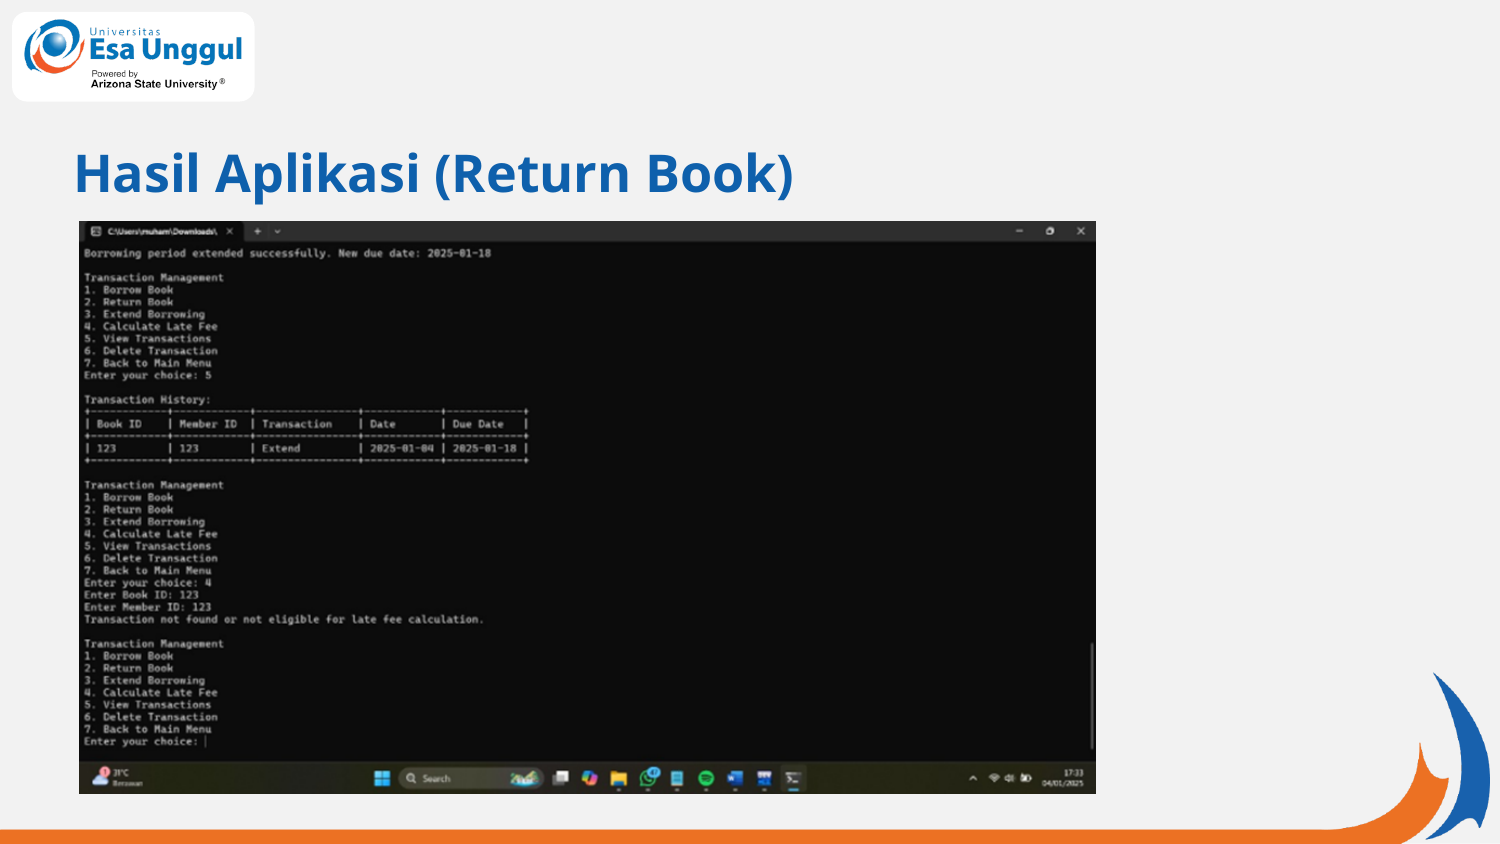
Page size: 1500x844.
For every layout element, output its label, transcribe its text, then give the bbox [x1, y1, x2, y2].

picture [18, 11, 249, 98]
picture [0, 220, 1490, 844]
title Hasil Aplikasi (Return Book) [61, 130, 1417, 222]
